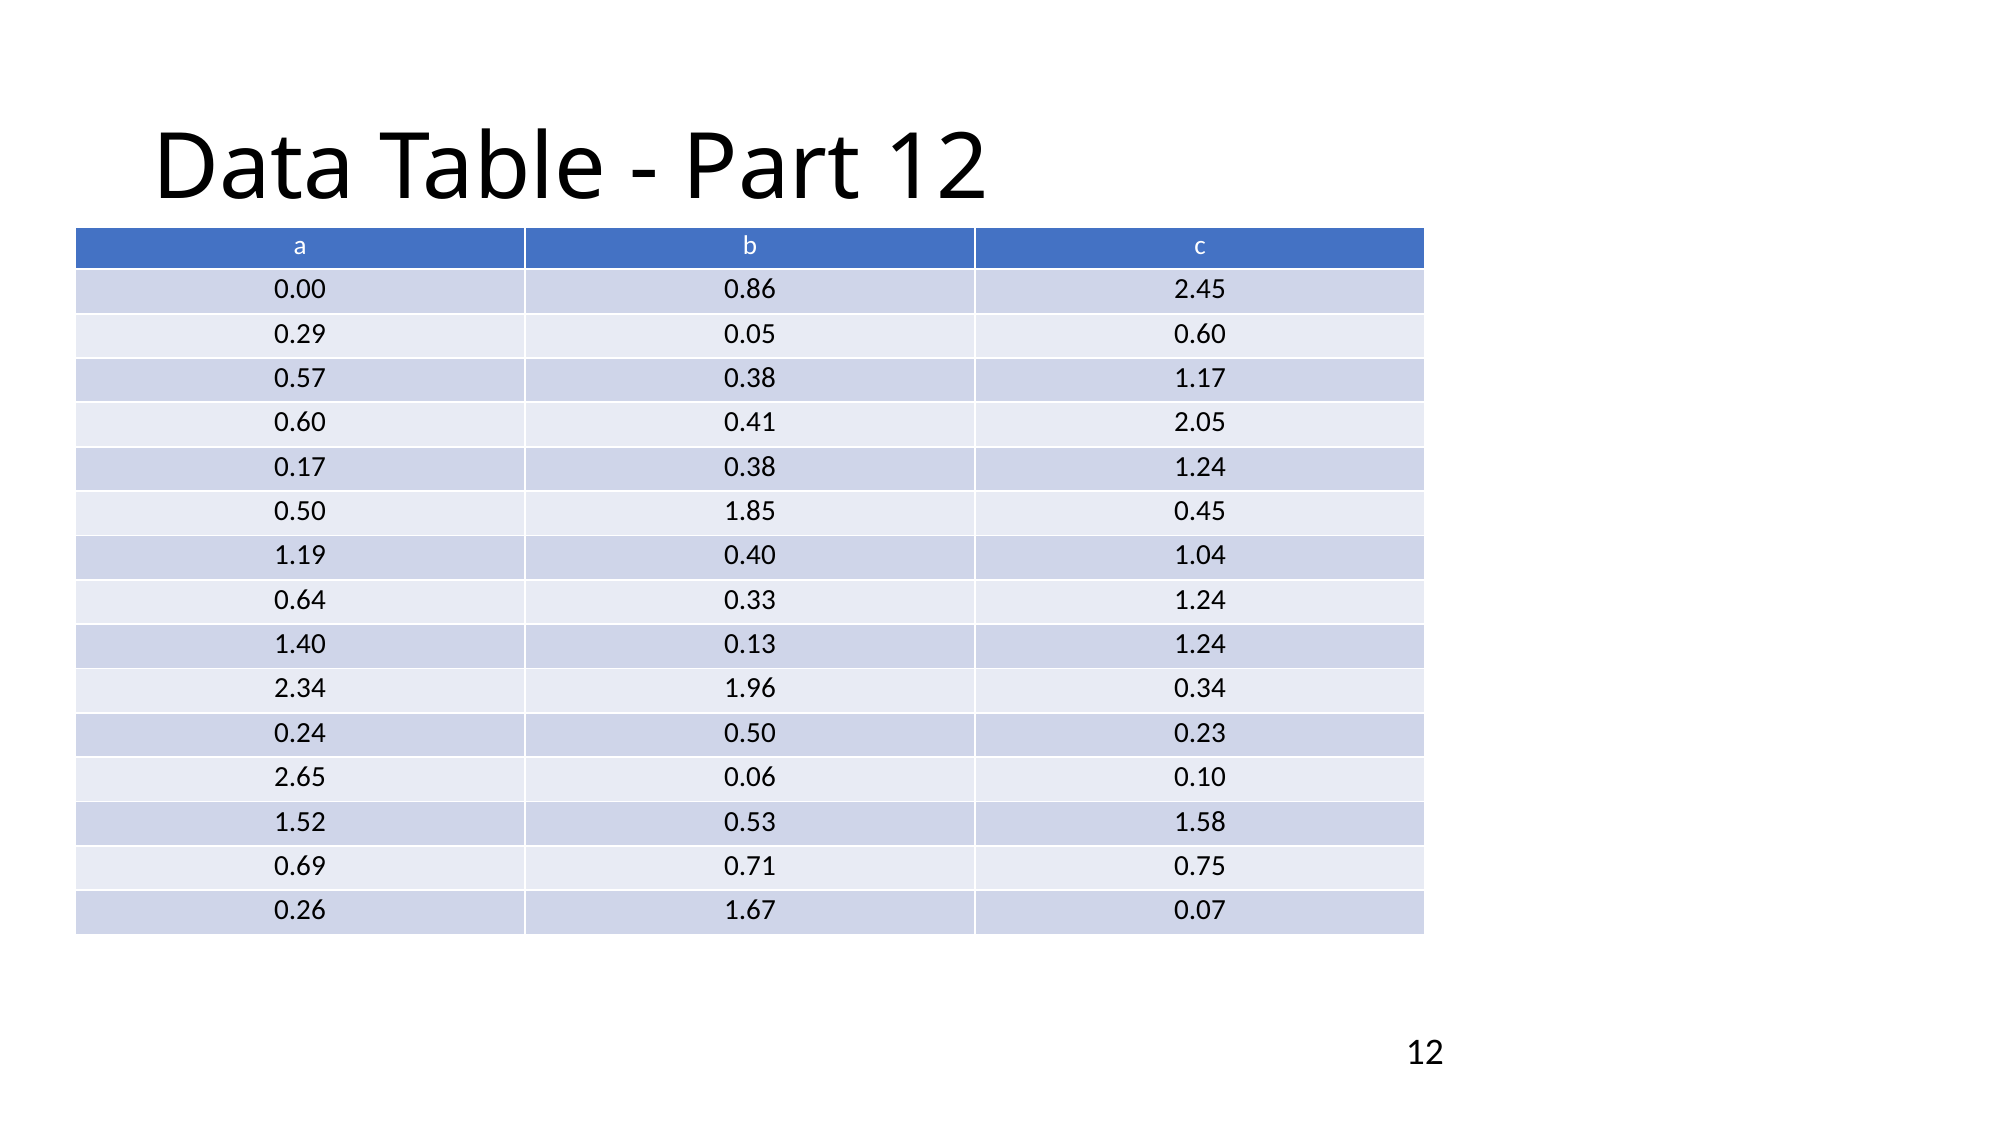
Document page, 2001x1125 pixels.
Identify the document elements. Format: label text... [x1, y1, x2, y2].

table_cell 0.64 [76, 581, 524, 623]
table_cell 0.06 [526, 758, 974, 801]
table_cell 0.33 [526, 581, 974, 623]
table_cell 0.40 [526, 536, 974, 579]
table_cell 0.69 [76, 847, 524, 889]
table_cell 0.50 [526, 714, 974, 756]
table_cell 0.45 [976, 492, 1424, 535]
table_cell 1.17 [976, 359, 1424, 401]
table_cell 0.00 [76, 270, 524, 313]
table_cell 1.40 [76, 625, 524, 668]
table_cell 0.29 [76, 315, 524, 357]
title Data Table - Part 12 [137, 59, 1863, 278]
table_cell 0.26 [76, 891, 524, 934]
table_header c [976, 228, 1424, 268]
table_cell 0.23 [976, 714, 1424, 756]
table_cell 2.34 [76, 669, 524, 712]
table_cell 0.13 [526, 625, 974, 668]
table_cell 1.96 [526, 669, 974, 712]
table_cell 1.52 [76, 802, 524, 845]
table_cell 1.24 [976, 448, 1424, 490]
table_cell 0.75 [976, 847, 1424, 889]
table_cell 0.05 [526, 315, 974, 357]
table_cell 1.24 [976, 625, 1424, 668]
table_cell 0.57 [76, 359, 524, 401]
table_cell 0.10 [976, 758, 1424, 801]
table_cell 2.05 [976, 403, 1424, 446]
table_cell 0.60 [76, 403, 524, 446]
table_cell 0.24 [76, 714, 524, 756]
table_cell 0.71 [526, 847, 974, 889]
text_box 12 [1391, 974, 1459, 1080]
table_cell 0.53 [526, 802, 974, 845]
table_cell 1.67 [526, 891, 974, 934]
table_cell 0.07 [976, 891, 1424, 934]
table_header a [76, 228, 524, 268]
table_header b [526, 228, 974, 268]
table_cell 2.45 [976, 270, 1424, 313]
table_cell 0.38 [526, 359, 974, 401]
table_cell 0.41 [526, 403, 974, 446]
table_cell 1.04 [976, 536, 1424, 579]
table_cell 1.19 [76, 536, 524, 579]
table_cell 0.60 [976, 315, 1424, 357]
table_cell 0.17 [76, 448, 524, 490]
table_cell 0.38 [526, 448, 974, 490]
table_cell 0.86 [526, 270, 974, 313]
table_cell 0.34 [976, 669, 1424, 712]
table_cell 2.65 [76, 758, 524, 801]
table_cell 1.24 [976, 581, 1424, 623]
table_cell 1.58 [976, 802, 1424, 845]
table_cell 0.50 [76, 492, 524, 535]
table_cell 1.85 [526, 492, 974, 535]
